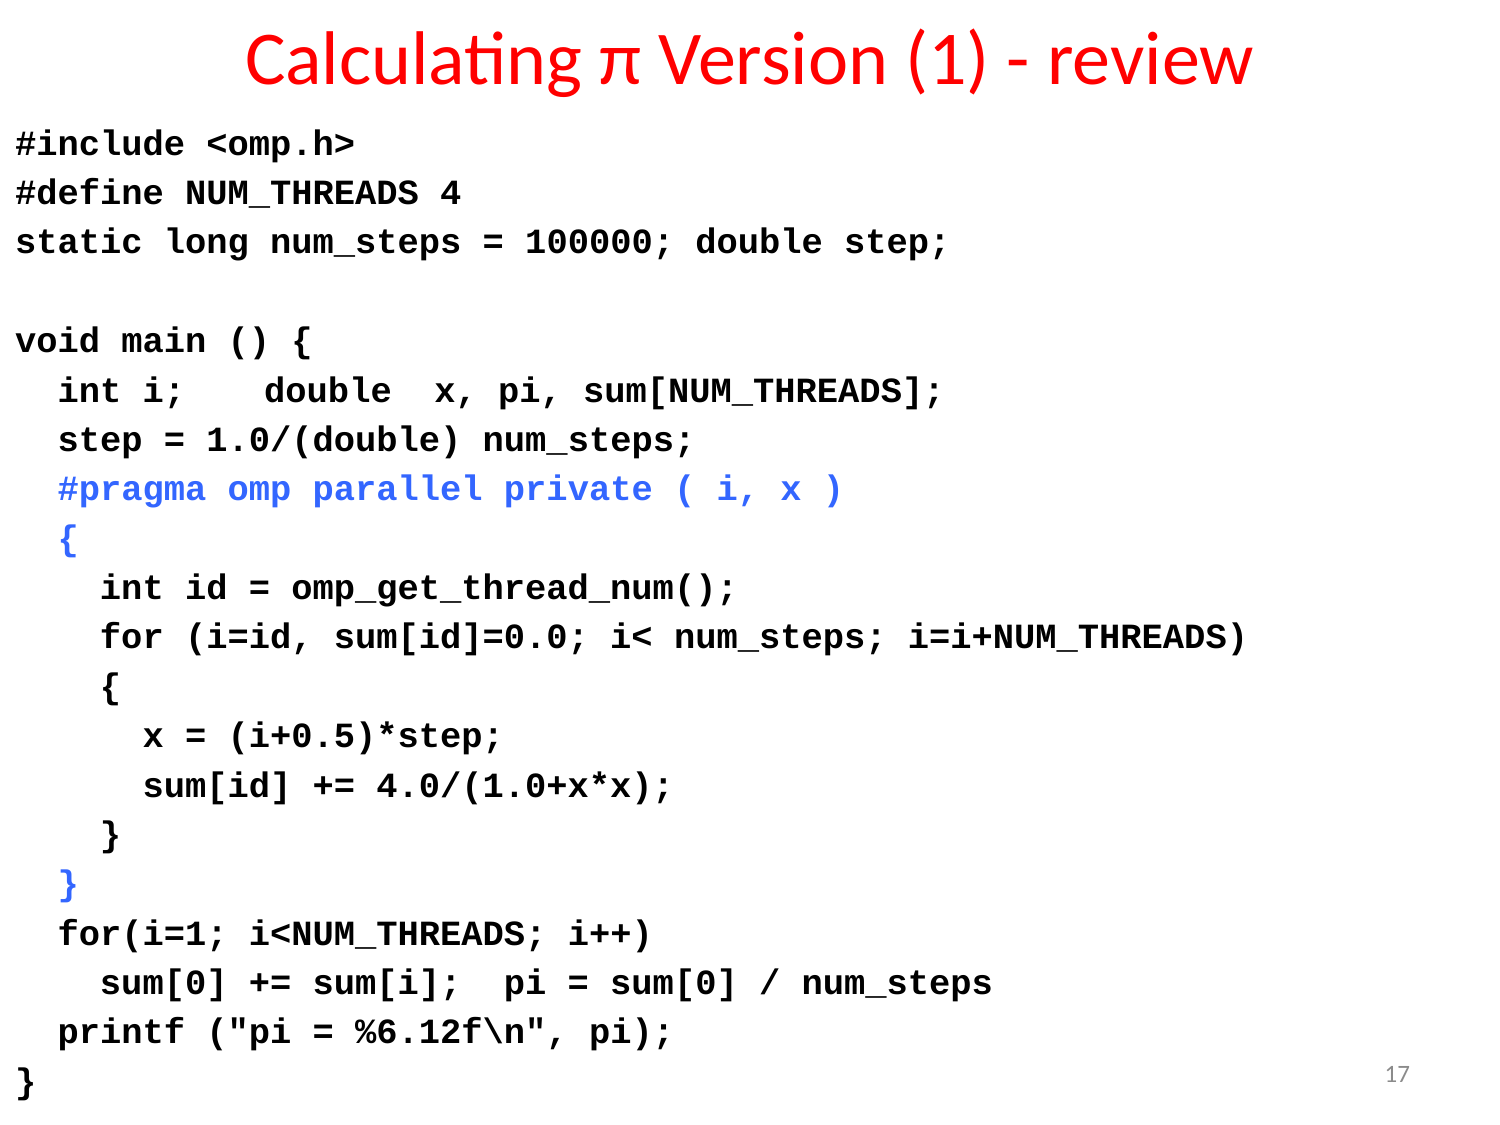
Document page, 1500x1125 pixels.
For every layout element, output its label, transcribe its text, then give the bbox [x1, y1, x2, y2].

title Calculating π Version (1) - review [75, 0, 1425, 108]
list #include <omp.h> #define NUM_THREADS 4 static long num_steps = 100000; double step; void main () { int i; double x, pi, sum[NUM_THREADS]; step = 1.0/(double) num_steps; #pragma omp parallel private ( i, x ) { int id = omp_get_thread_num(); for (i=id, sum[id]=0.0; i< num_steps; i=i+NUM_THREADS) { x = (i+0.5)*step; sum[id] += 4.0/(1.0+x*x); } } for(i=1; i<NUM_THREADS; i++) sum[0] += sum[i]; pi = sum[0] / num_steps printf ("pi = %6.12f\n", pi); } [0, 112, 1500, 1125]
slide_number 17 [1074, 1042, 1425, 1103]
